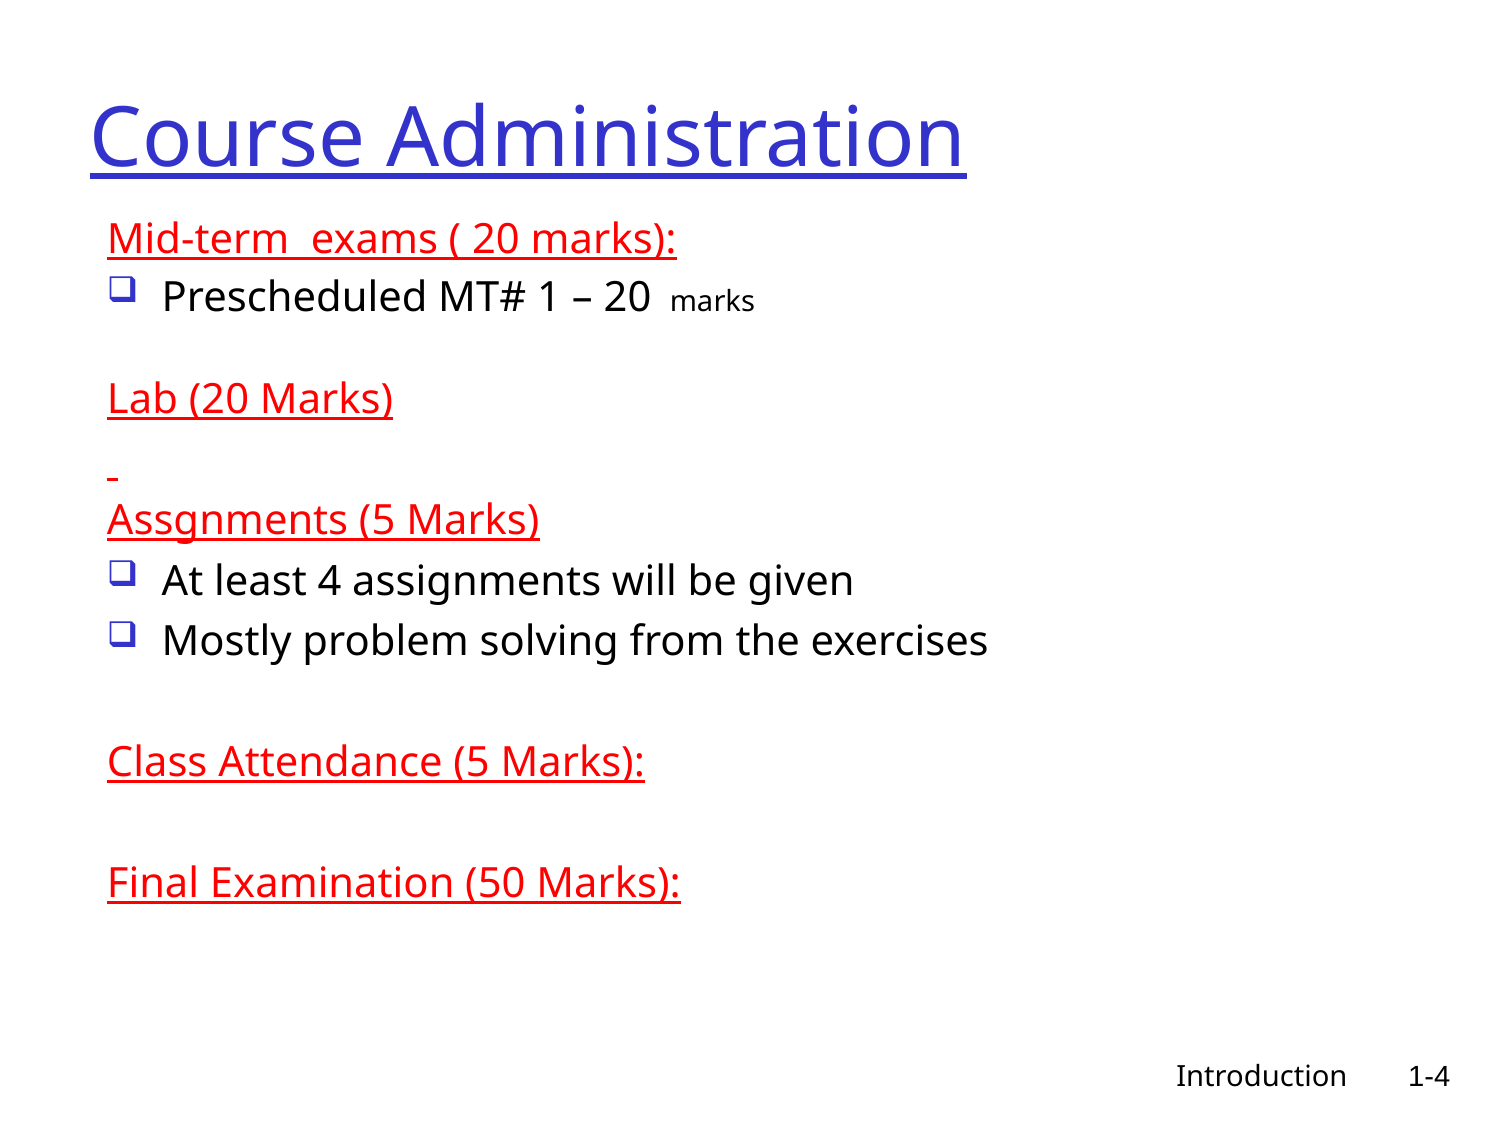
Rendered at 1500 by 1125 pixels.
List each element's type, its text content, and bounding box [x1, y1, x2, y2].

text_box Mid-term exams ( 20 marks): Prescheduled MT# 1 – 20 marks Lab (20 Marks) Assgnments (5 Marks) At least 4 assignments will be given Mostly problem solving from the exercises Class Attendance (5 Marks): Final Examination (50 Marks): [91, 204, 1407, 1031]
text_box Course Administration [74, 39, 1350, 228]
text_box Introduction [887, 1049, 1362, 1125]
text_box 1-4 [1362, 1049, 1466, 1125]
